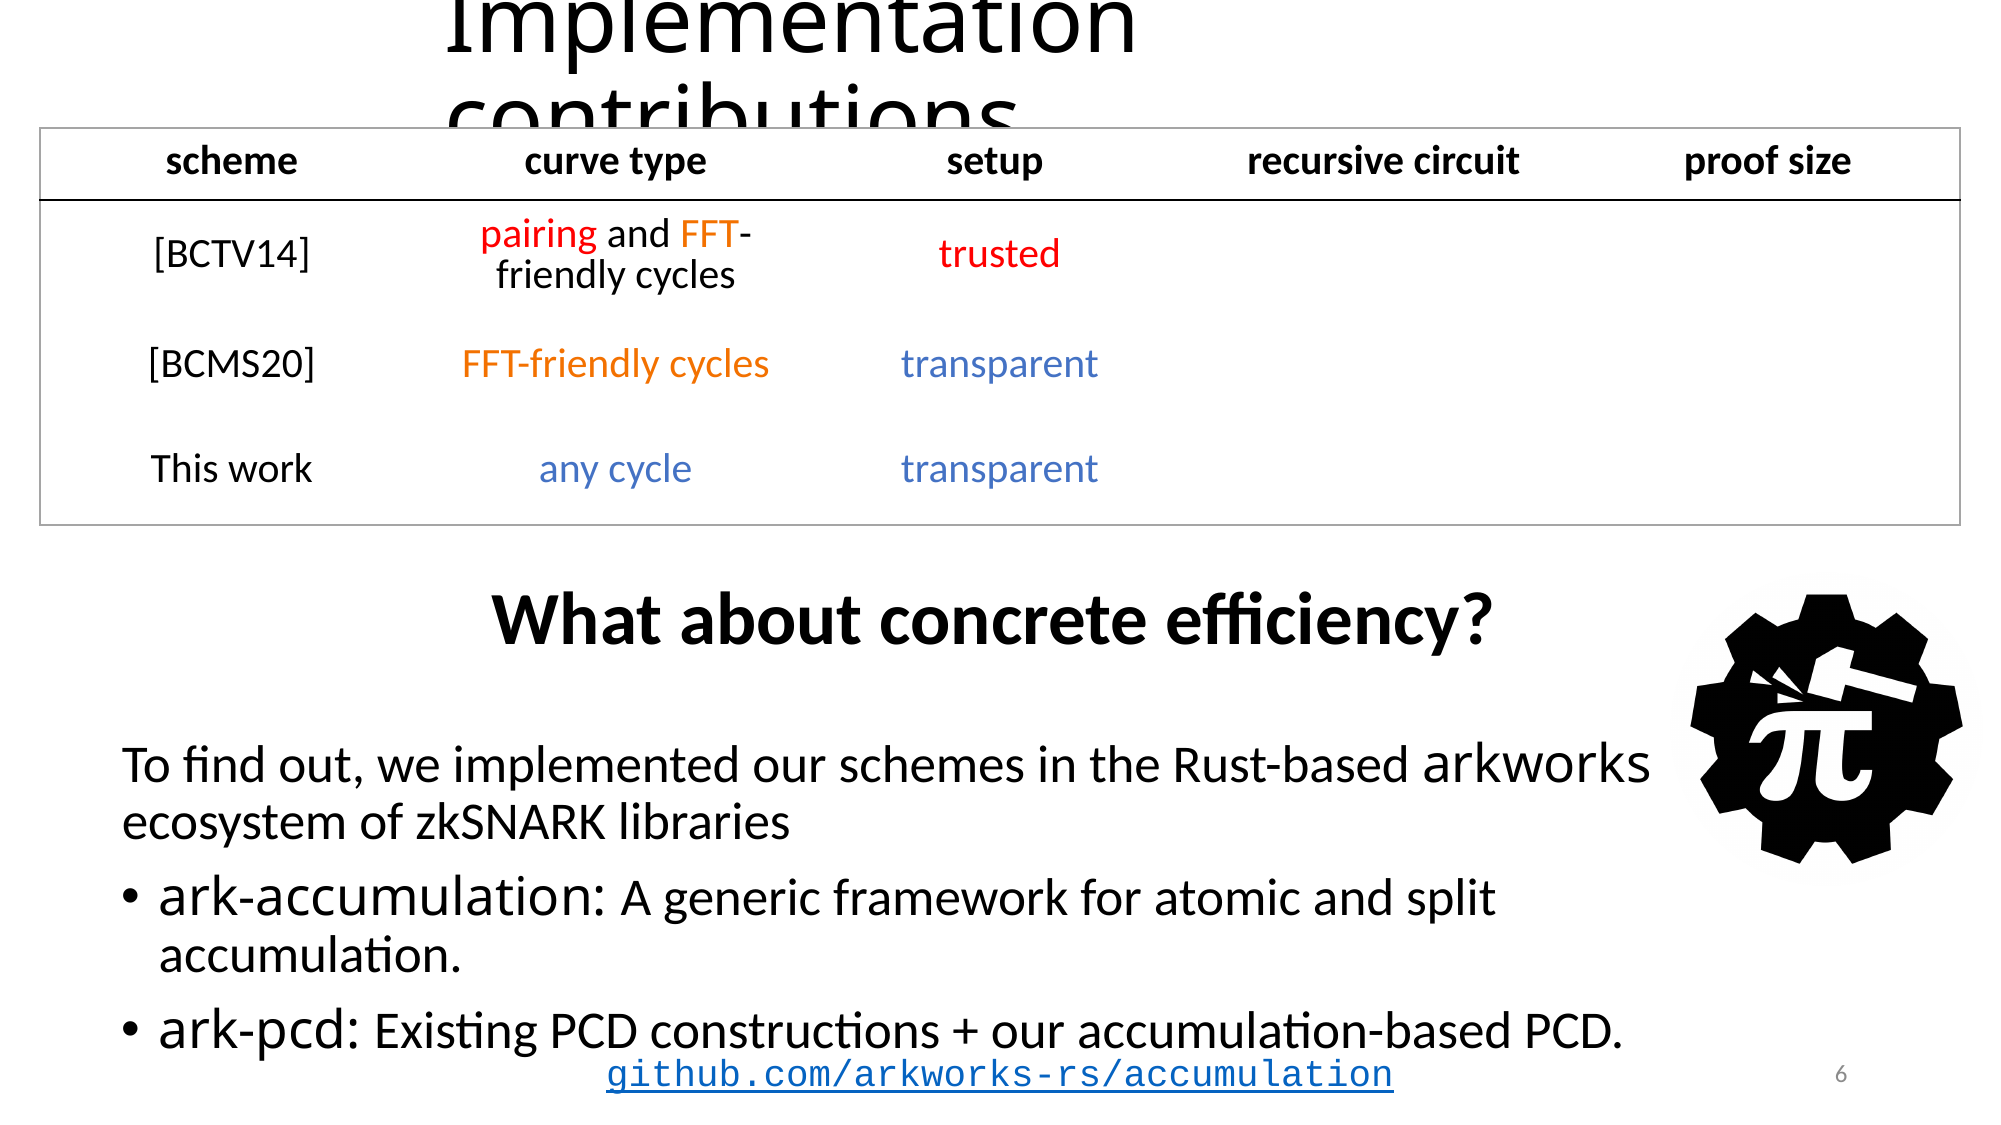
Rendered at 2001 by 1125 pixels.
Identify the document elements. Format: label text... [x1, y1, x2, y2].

text_box github.com/arkworks-rs/accumulation [591, 1041, 1409, 1102]
slide_number 6 [1412, 1042, 1863, 1103]
text_box What about concrete efficiency? [477, 562, 1523, 668]
title Implementation contributions [429, 0, 1571, 127]
list To find out, we implemented our schemes in the Rust-based arkworks ecosystem of zkSNARK libraries ark-accumulation: A generic framework for atomic and split accumulation. ark-pcd: Existing PCD constructions + our accumulation-based PCD. [106, 728, 1670, 1074]
picture [1669, 571, 1984, 887]
